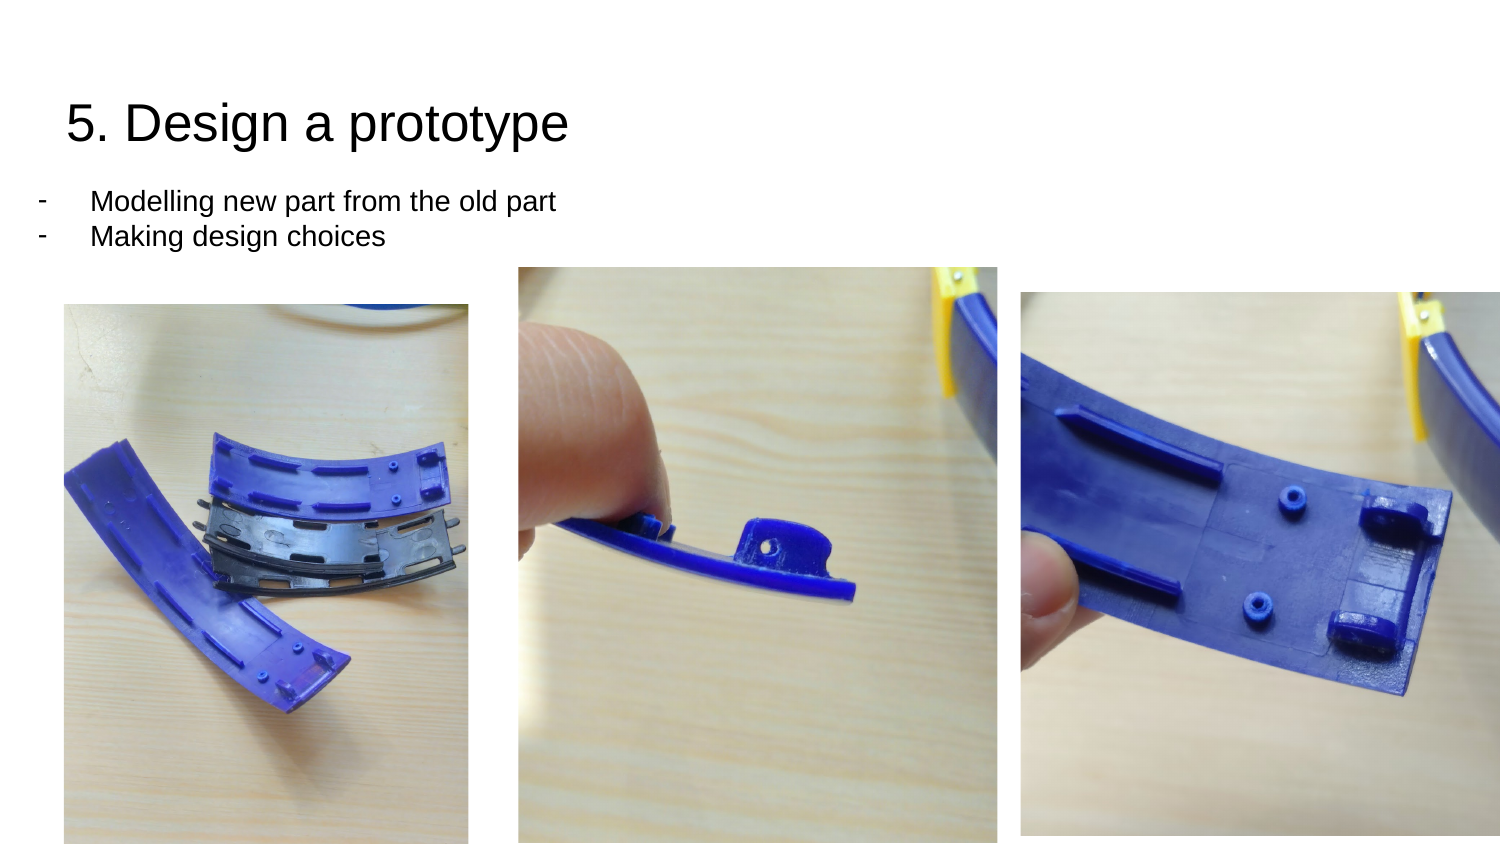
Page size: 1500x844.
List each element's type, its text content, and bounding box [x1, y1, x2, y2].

text_box Modelling new part from the old part Making design choices [0, 166, 1500, 267]
picture [517, 267, 998, 844]
picture [63, 303, 469, 844]
title 5. Design a prototype [51, 72, 1449, 166]
picture [1020, 291, 1500, 837]
